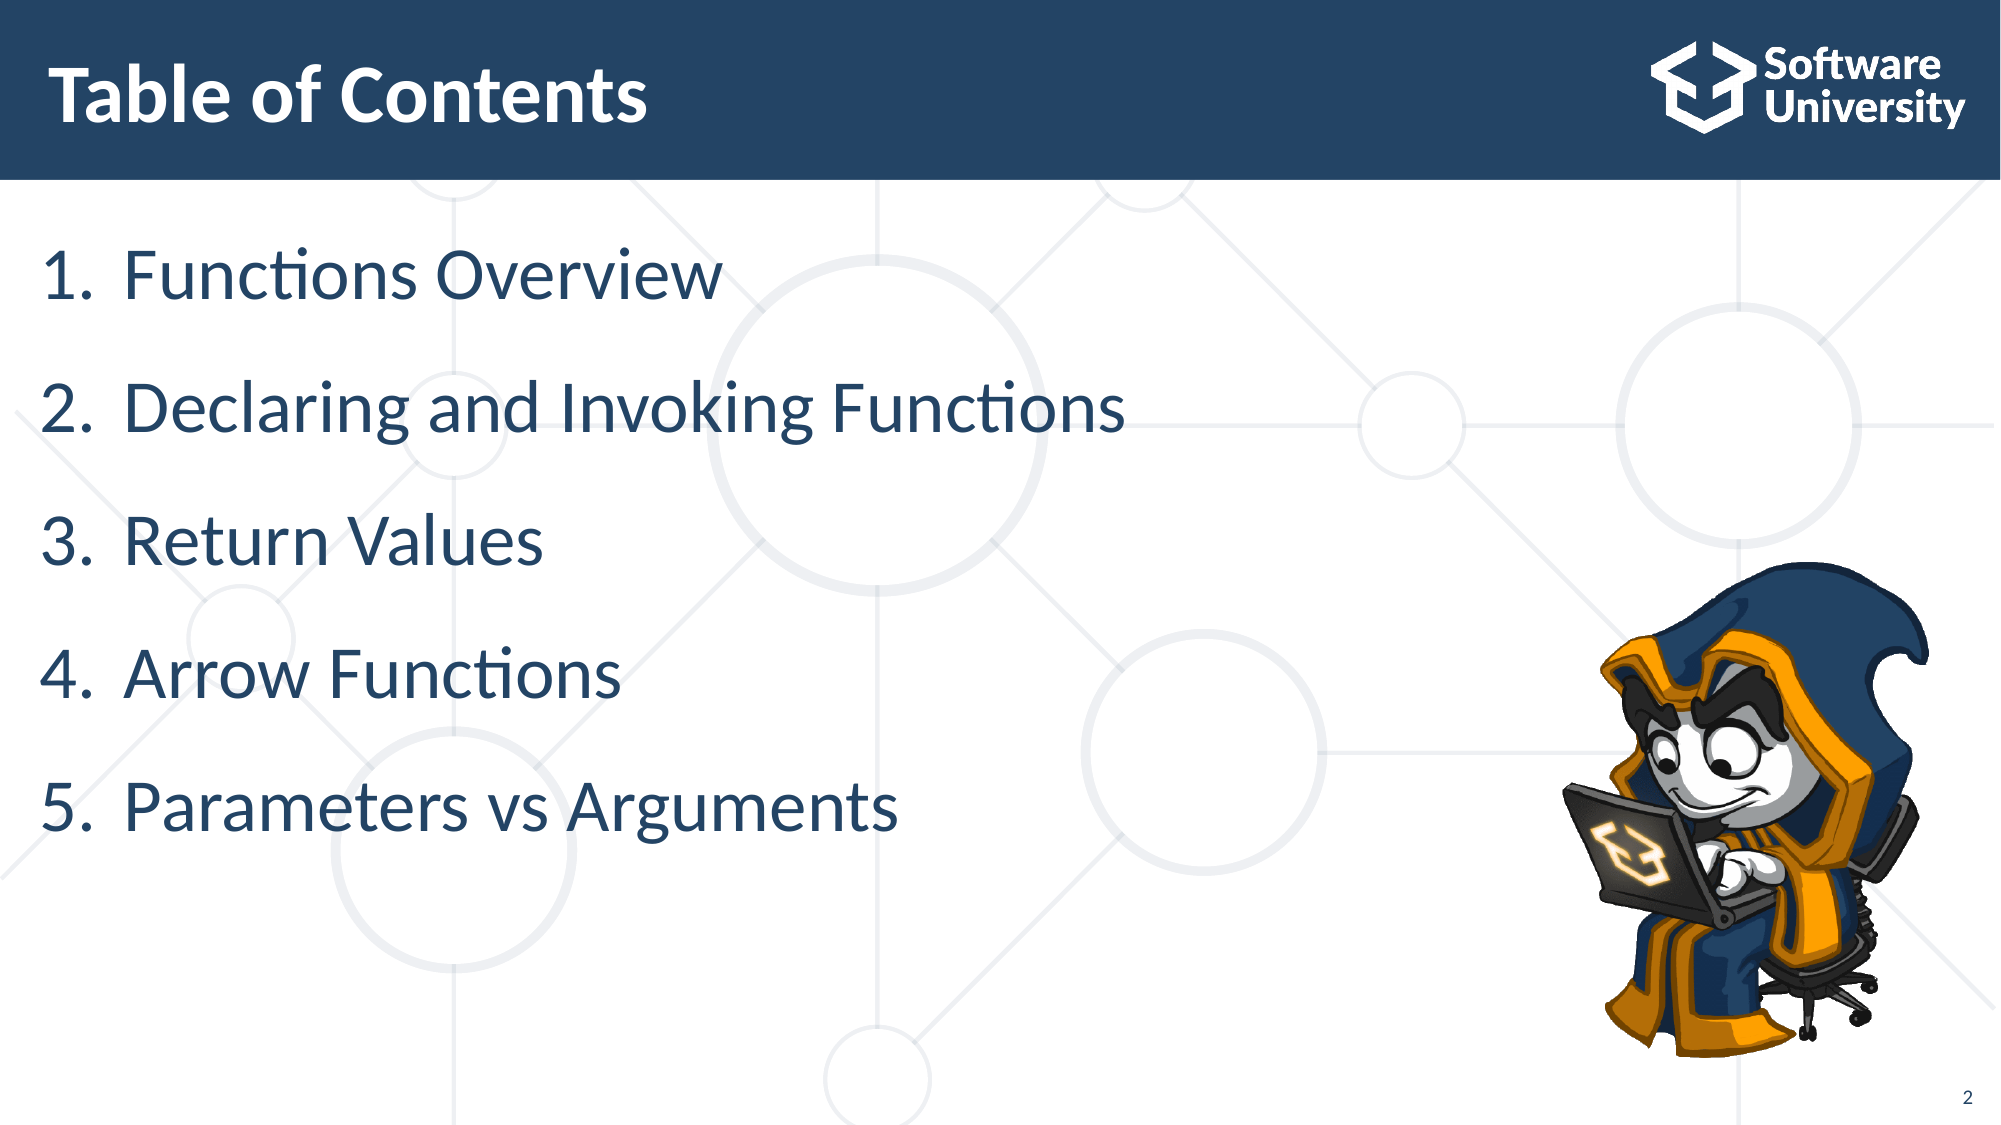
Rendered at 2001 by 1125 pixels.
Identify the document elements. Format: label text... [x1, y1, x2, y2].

picture [1561, 559, 1931, 1059]
text_box 2 [1927, 1067, 1989, 1117]
title Table of Contents [31, 16, 1625, 162]
picture [1651, 41, 1966, 134]
list Functions Overview Declaring and Invoking Functions Return Values Arrow Functions Parameters vs Arguments [18, 200, 1503, 1055]
